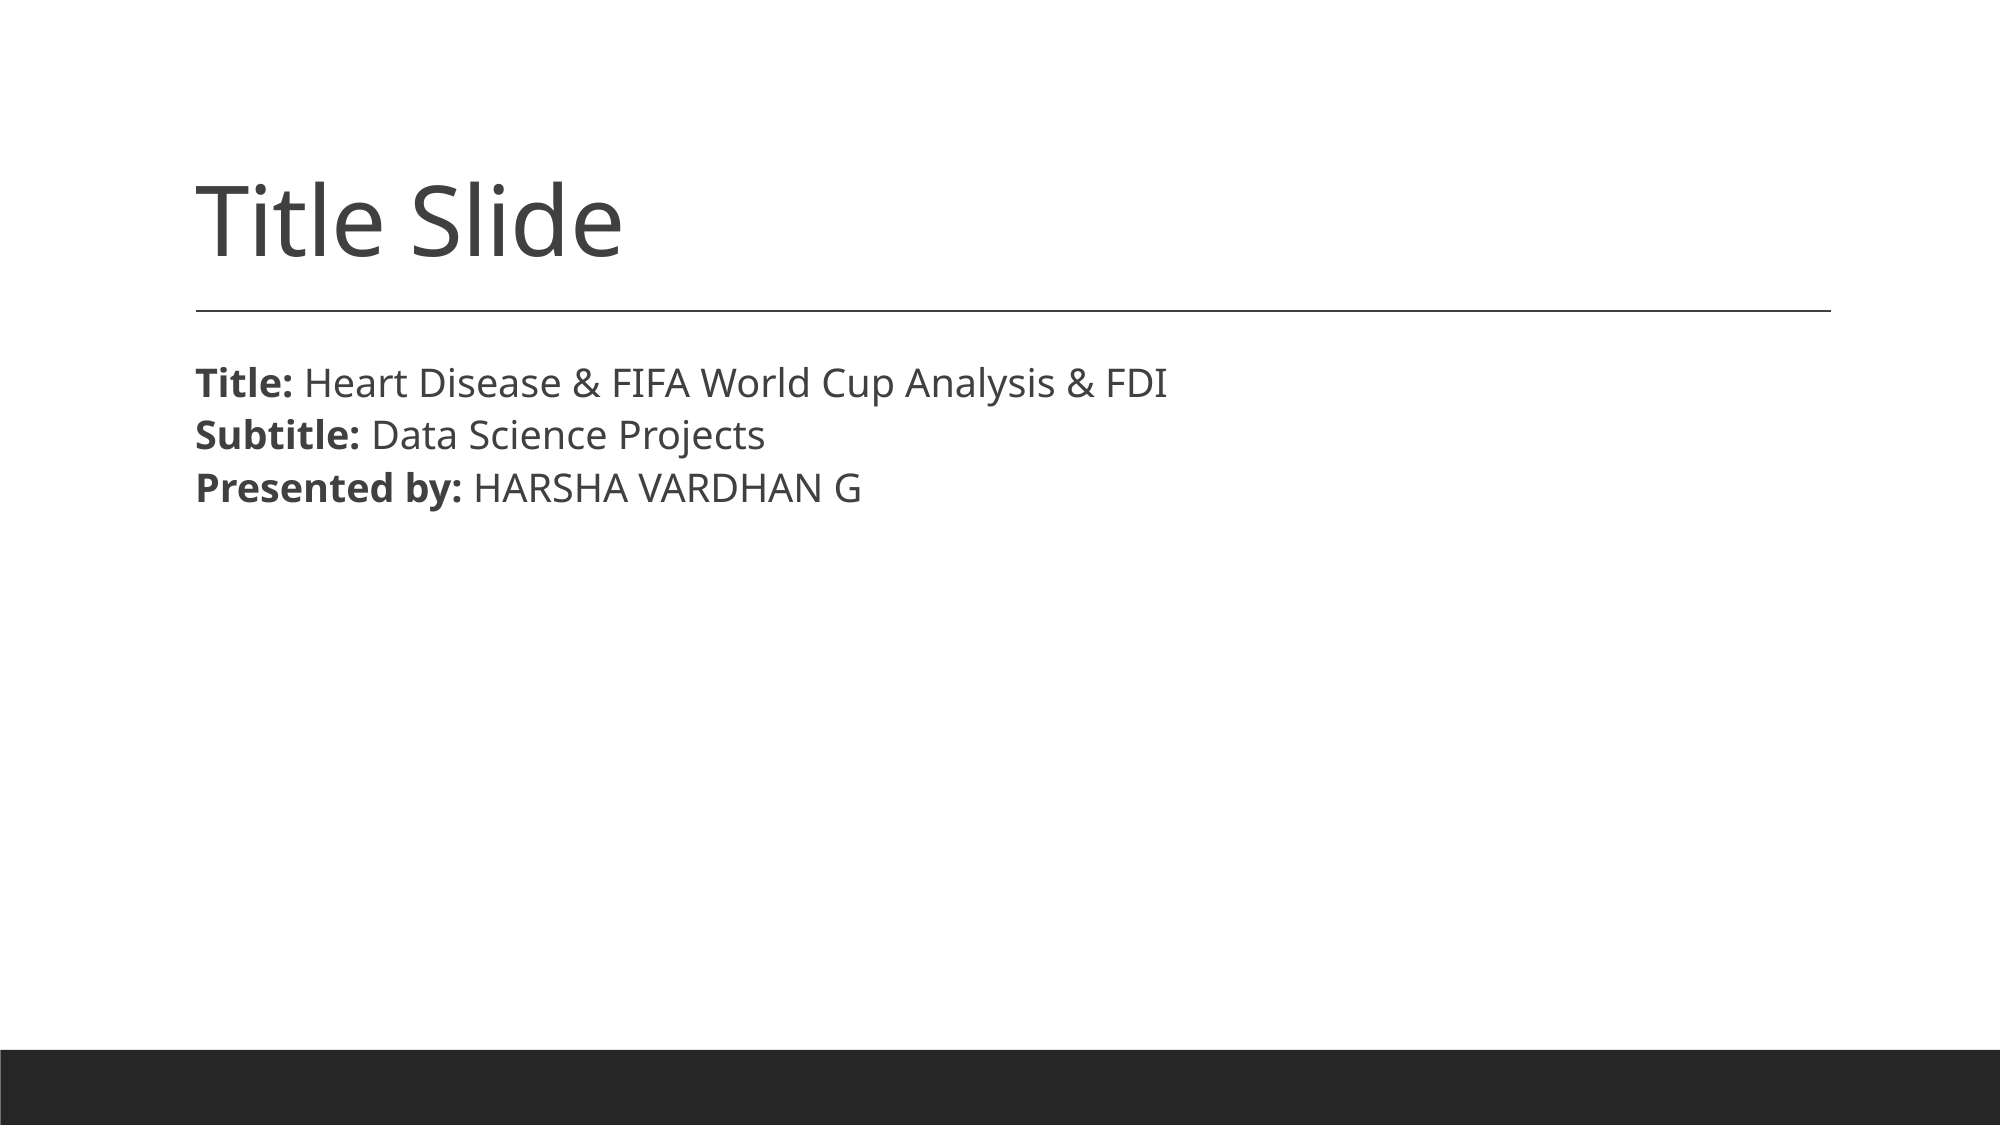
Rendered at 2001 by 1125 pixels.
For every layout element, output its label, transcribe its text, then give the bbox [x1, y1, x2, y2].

list Title: Heart Disease & FIFA World Cup Analysis & FDI Subtitle: Data Science Projects Presented by: HARSHA VARDHAN G [180, 345, 1830, 963]
title Title Slide [180, 47, 1830, 285]
